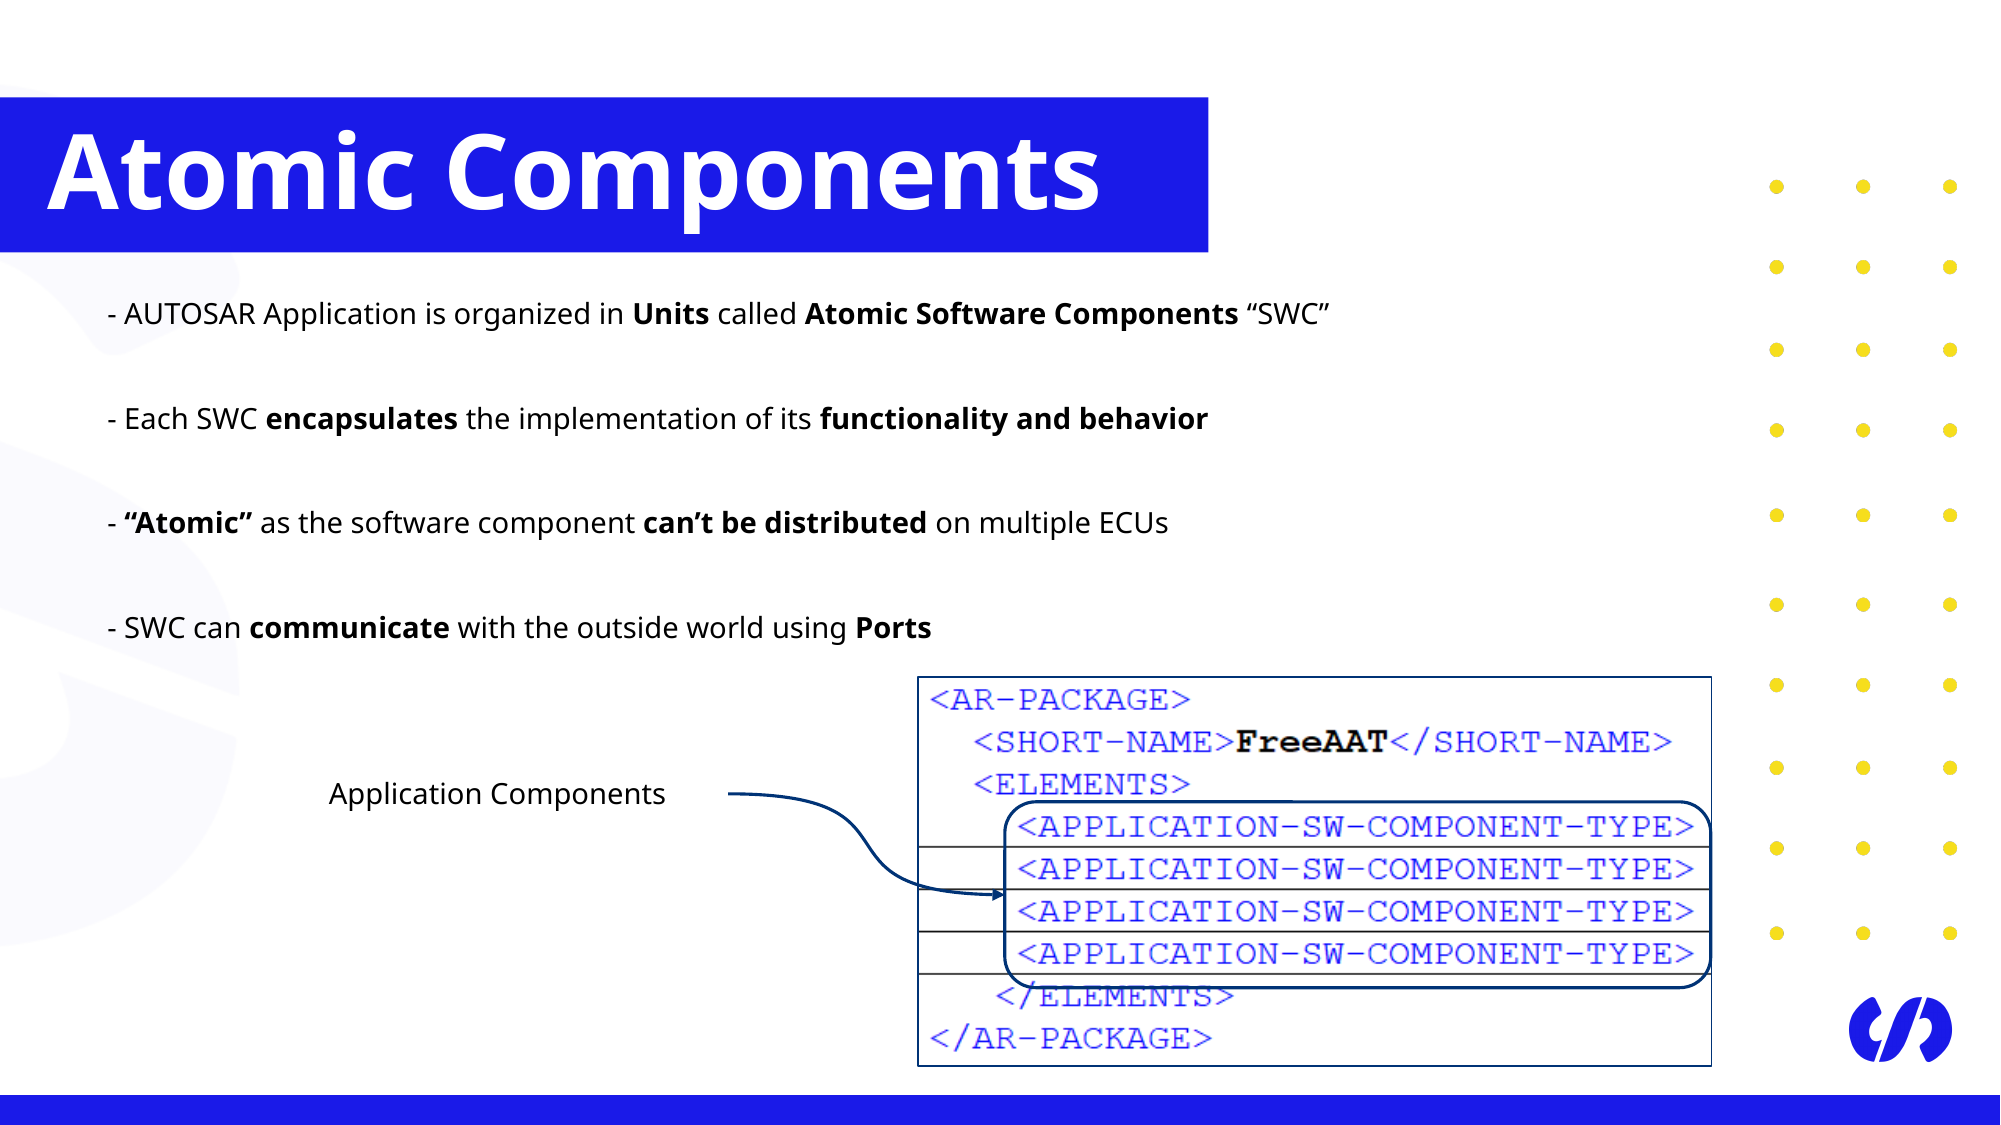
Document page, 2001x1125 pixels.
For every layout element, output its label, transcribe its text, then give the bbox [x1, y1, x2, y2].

picture [1835, 963, 1966, 1096]
picture [918, 677, 1711, 1066]
text_box Application Components [313, 760, 729, 828]
picture [1760, 174, 2000, 522]
title Atomic Components [32, 98, 1209, 254]
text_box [727, 793, 1006, 896]
picture [1760, 592, 2000, 940]
list - AUTOSAR Application is organized in Units called Atomic Software Components “SWC” - Each SWC encapsulates the implementation of its functionality and behavior - “Atomic” as the software component can’t be distributed on multiple ECUs - SWC can communicate with the outside world using Ports [84, 291, 1711, 1096]
